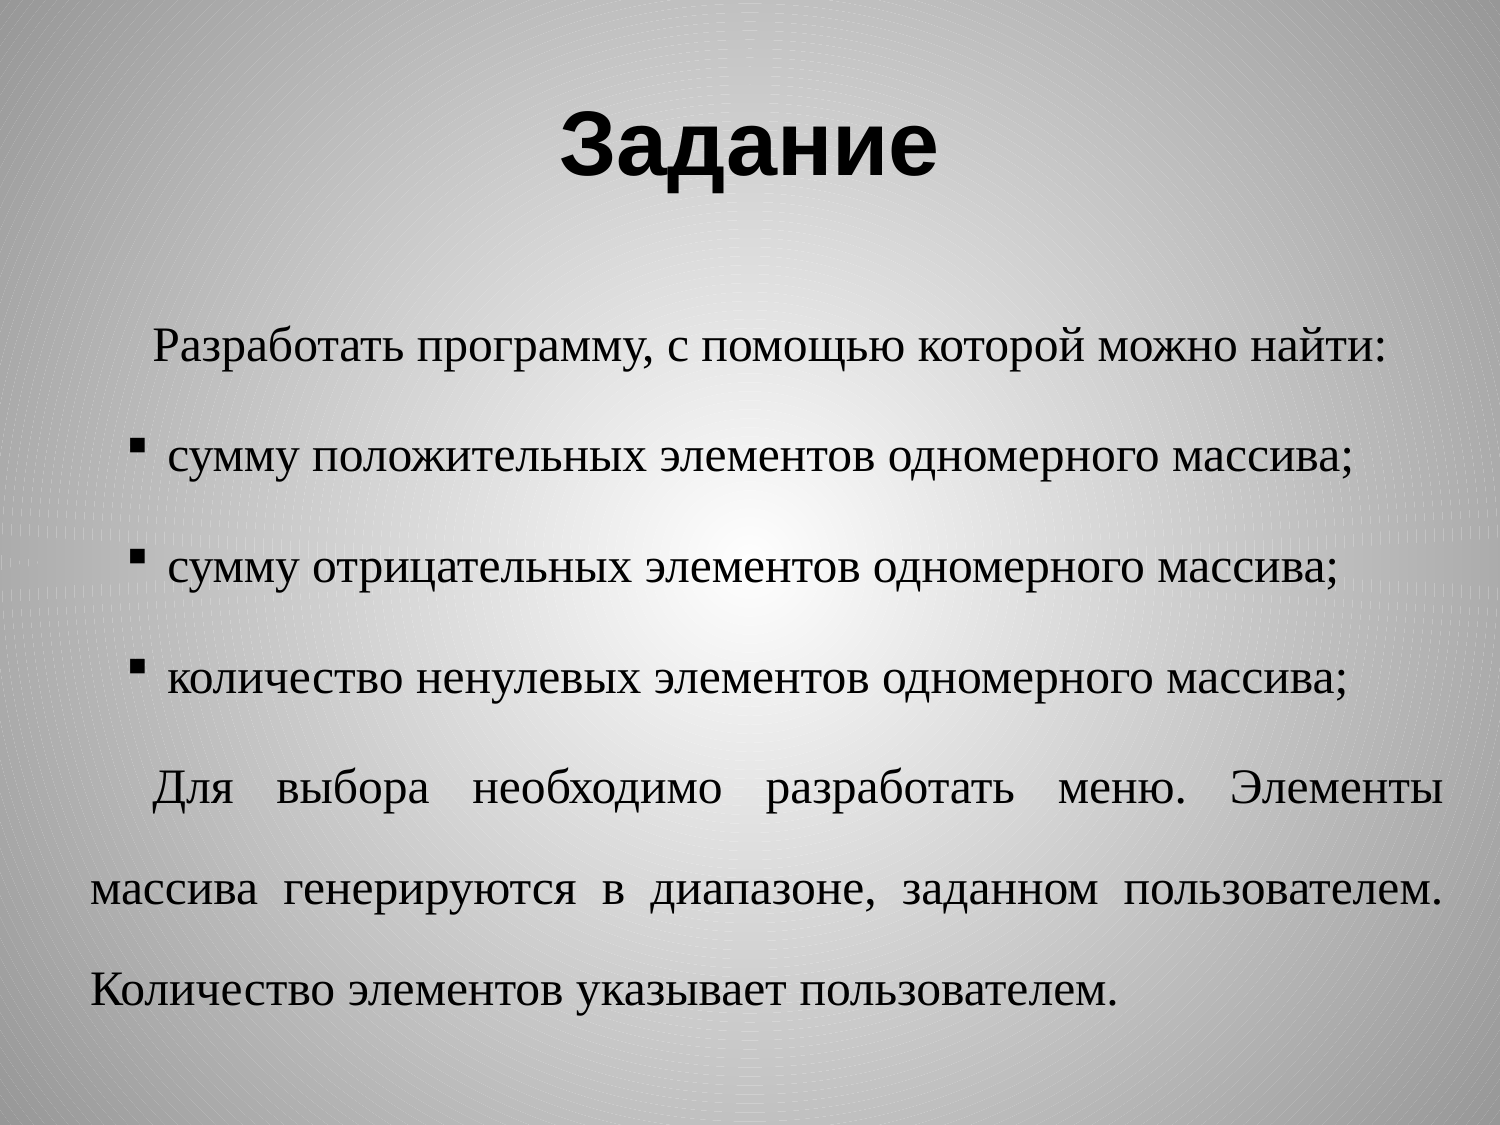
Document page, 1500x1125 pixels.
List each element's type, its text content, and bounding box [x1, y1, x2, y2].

title Задание [75, 45, 1425, 233]
list Разработать программу, с помощью которой можно найти: сумму положительных элементов одномерного массива; сумму отрицательных элементов одномерного массива; количество ненулевых элементов одномерного массива; Для выбора необходимо разработать меню. Элементы массива генерируются в диапазоне, заданном пользователем. Количество элементов указывает пользователем. [75, 262, 1459, 1035]
